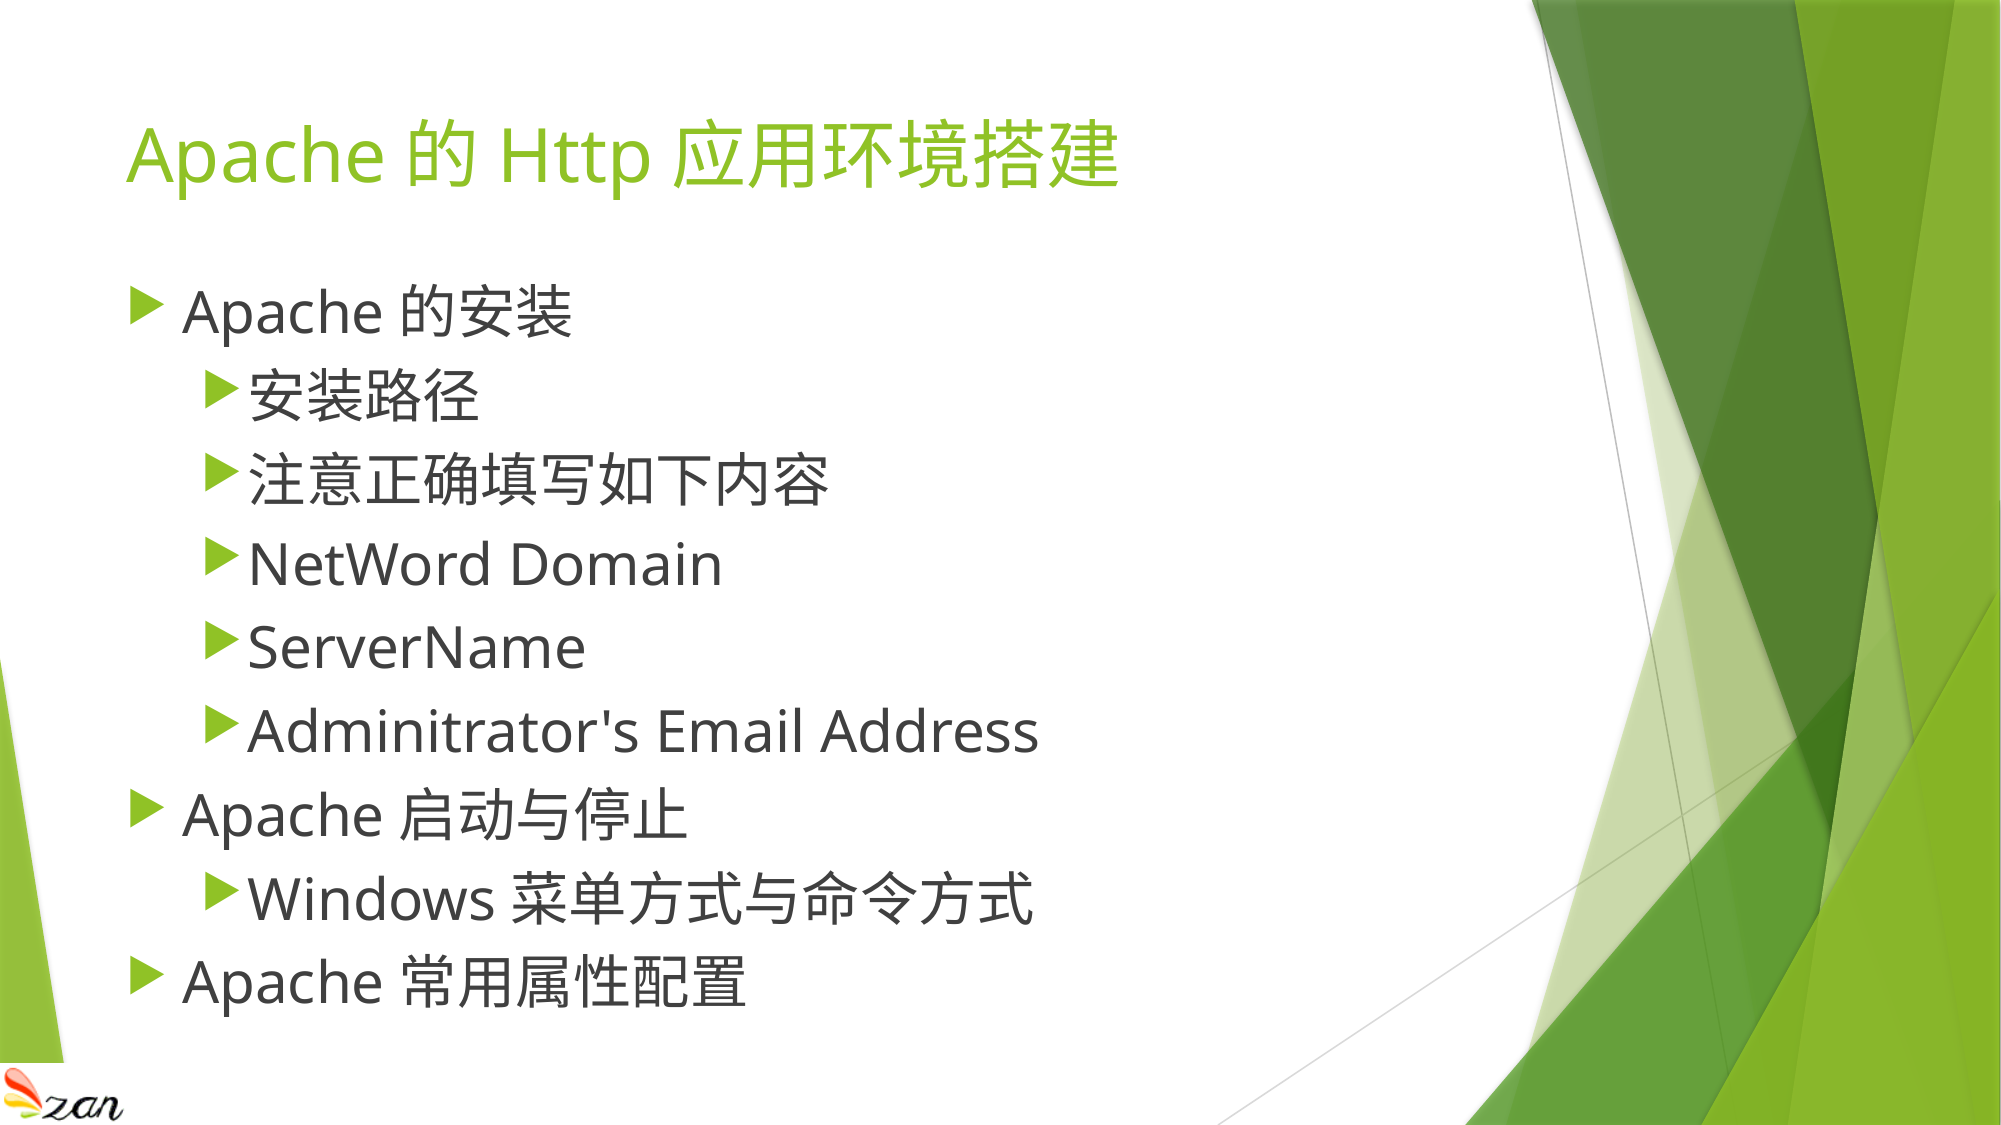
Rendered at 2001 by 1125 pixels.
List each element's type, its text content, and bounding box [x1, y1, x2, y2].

list Apache的安装 安装路径 注意正确填写如下内容 NetWord Domain ServerName Adminitrator's Email Address Apache启动与停止 Windows菜单方式与命令方式 Apache常用属性配置 [111, 275, 1522, 913]
title Apache的Http应用环境搭建 [111, 99, 1522, 275]
picture [0, 1063, 128, 1125]
